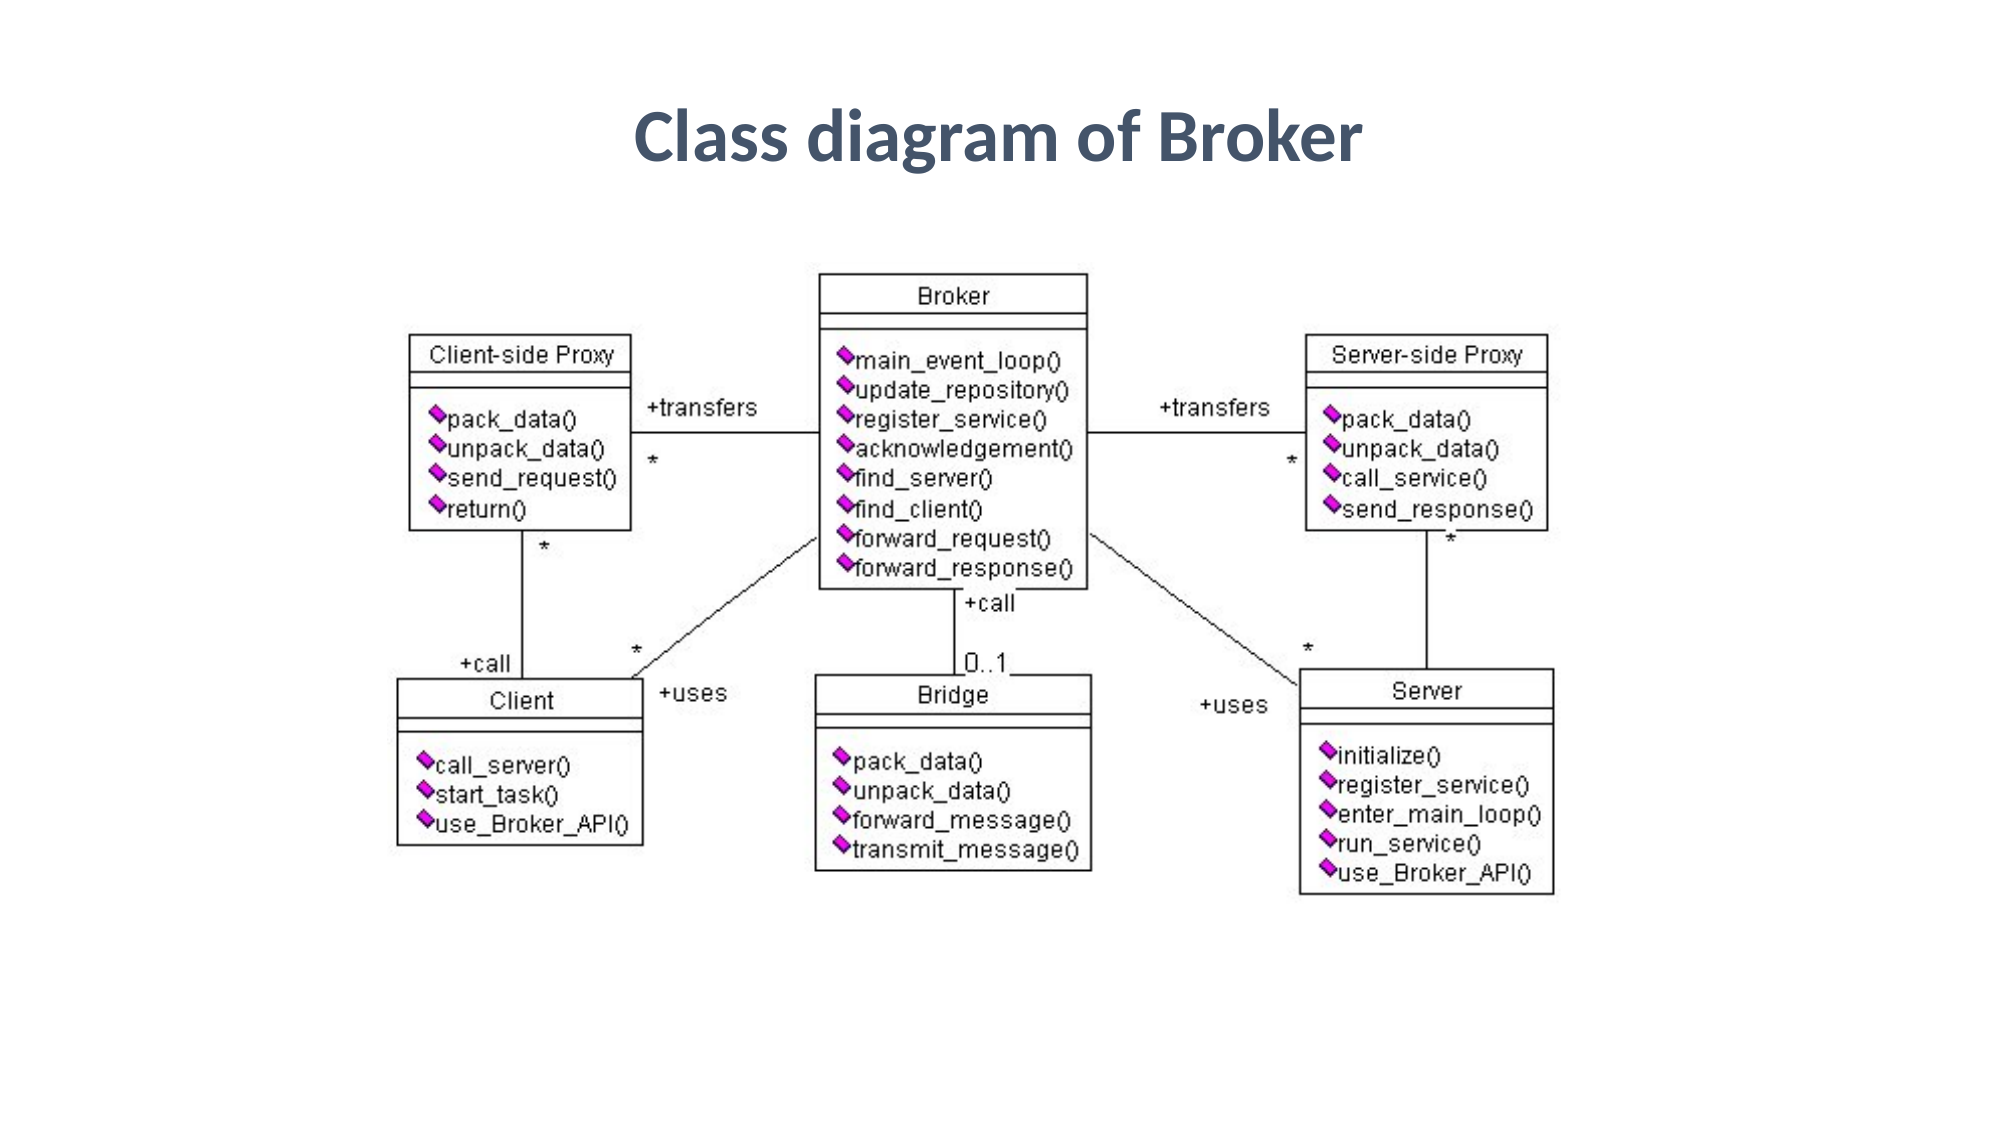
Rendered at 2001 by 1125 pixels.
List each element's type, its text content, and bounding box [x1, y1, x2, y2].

picture [387, 262, 1575, 913]
text_box Class diagram of Broker [362, 37, 1638, 225]
